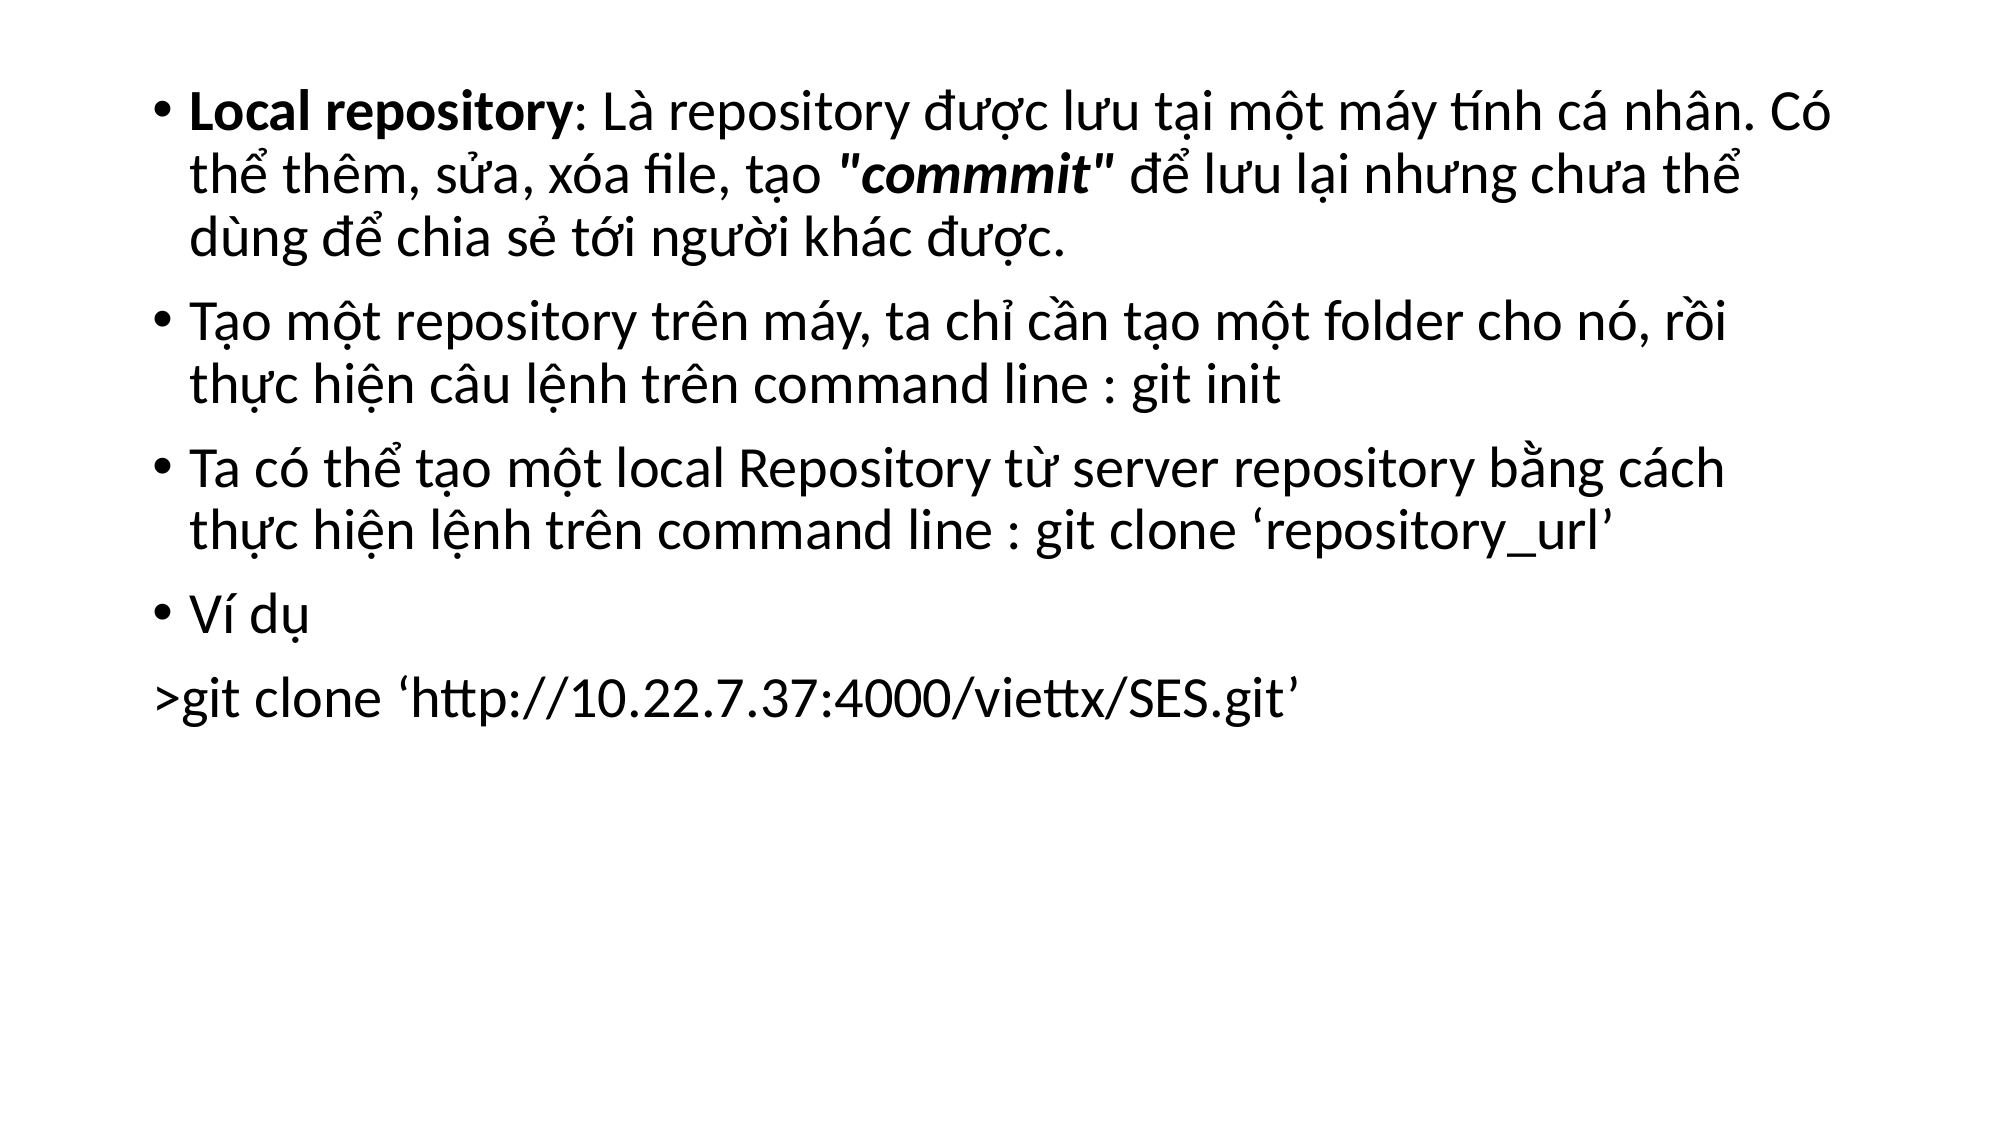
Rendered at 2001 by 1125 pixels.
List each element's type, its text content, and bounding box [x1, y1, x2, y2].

list Local repository: Là repository được lưu tại một máy tính cá nhân. Có thể thêm, sửa, xóa file, tạo "commmit" để lưu lại nhưng chưa thể dùng để chia sẻ tới người khác được. Tạo một repository trên máy, ta chỉ cần tạo một folder cho nó, rồi thực hiện câu lệnh trên command line : git init Ta có thể tạo một local Repository từ server repository bằng cách thực hiện lệnh trên command line : git clone ‘repository_url’ Ví dụ >git clone ‘http://10.22.7.37:4000/viettx/SES.git’ [137, 72, 1863, 1014]
